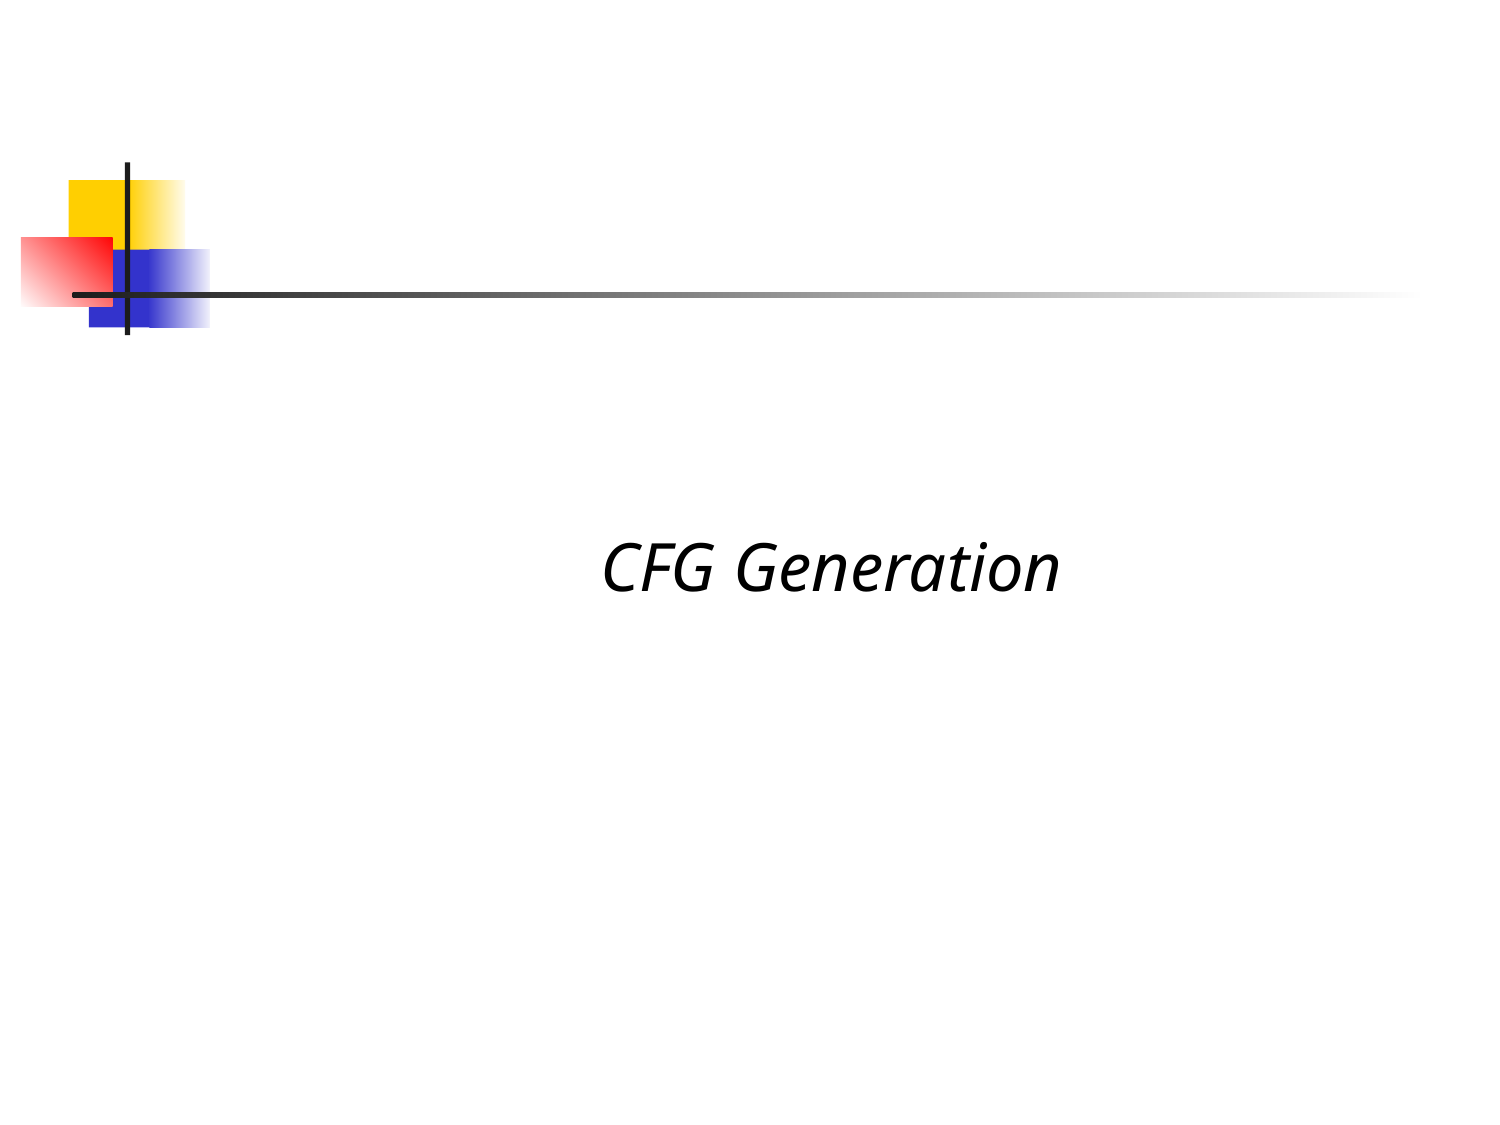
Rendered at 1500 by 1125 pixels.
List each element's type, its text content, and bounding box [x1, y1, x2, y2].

list CFG Generation [193, 331, 1469, 1006]
